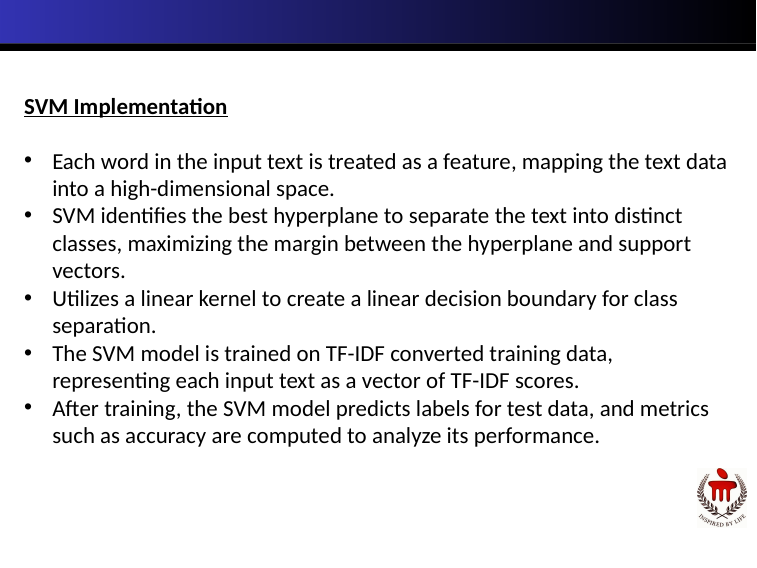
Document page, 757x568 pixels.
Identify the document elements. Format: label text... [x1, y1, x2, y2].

picture [0, 0, 756, 51]
text_box SVM Implementation Each word in the input text is treated as a feature, mapping the text data into a high-dimensional space. SVM identifies the best hyperplane to separate the text into distinct classes, maximizing the margin between the hyperplane and support vectors. Utilizes a linear kernel to create a linear decision boundary for class separation. The SVM model is trained on TF-IDF converted training data, representing each input text as a vector of TF-IDF scores. After training, the SVM model predicts labels for test data, and metrics such as accuracy are computed to analyze its performance. [9, 83, 747, 456]
picture [697, 468, 747, 528]
